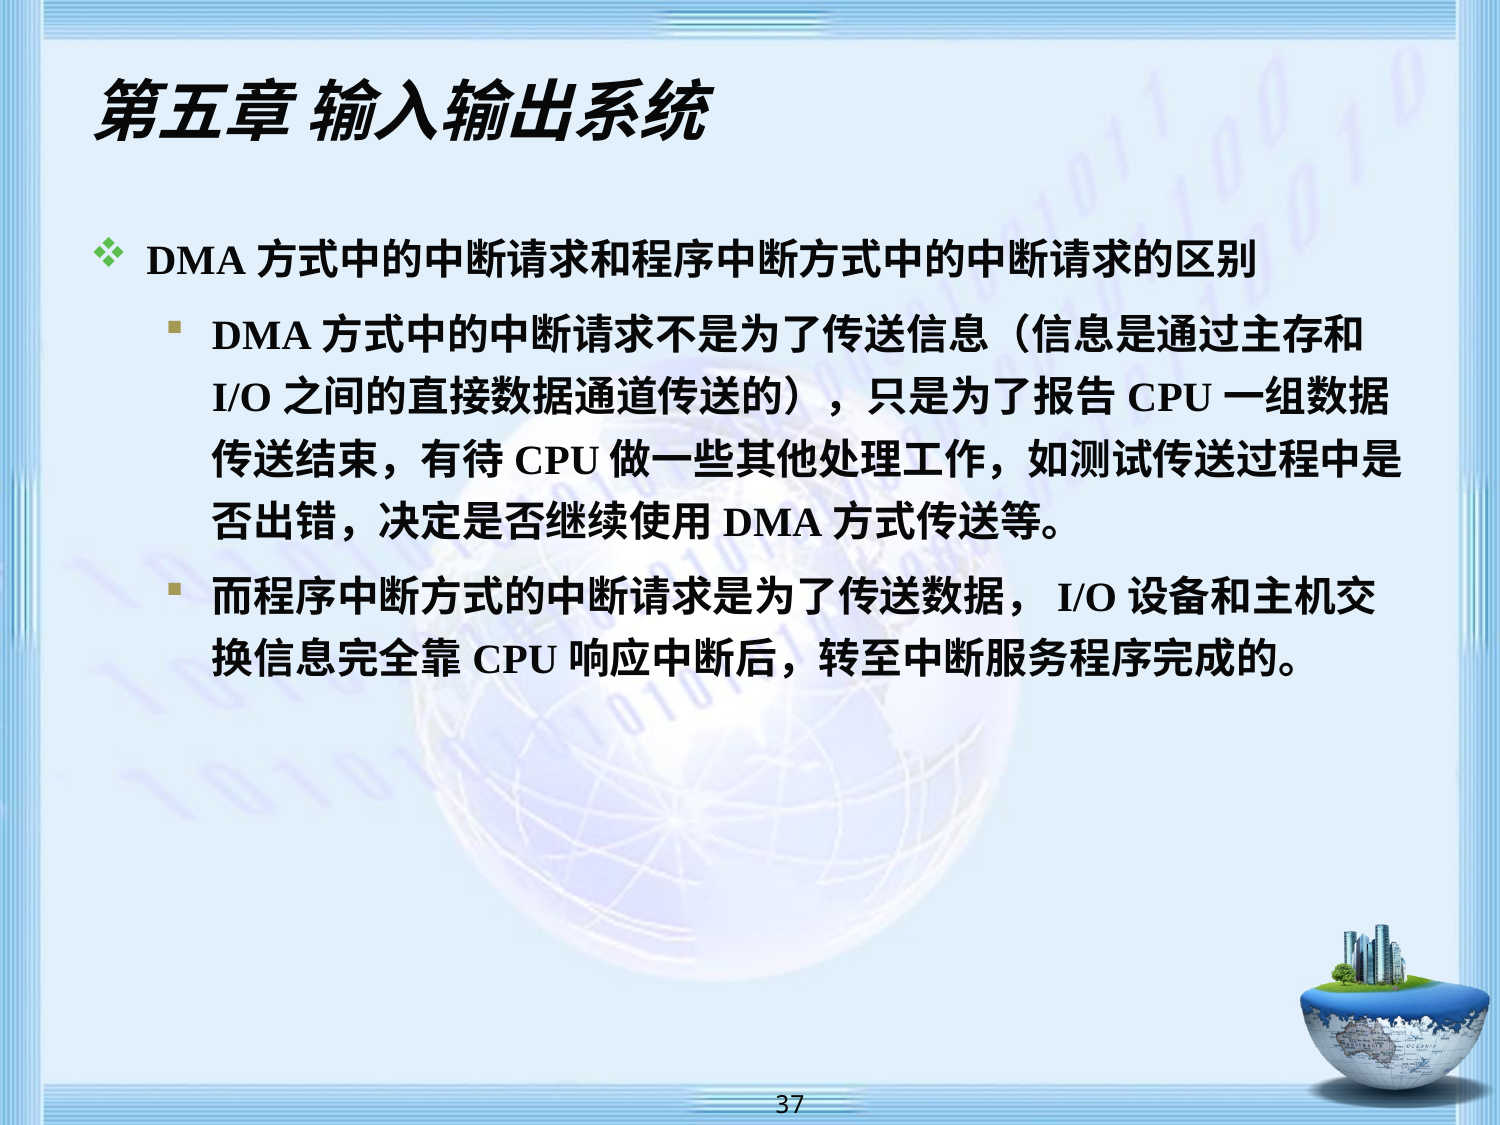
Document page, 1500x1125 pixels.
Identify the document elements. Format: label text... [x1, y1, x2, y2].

title 第五章 输入输出系统 [75, 37, 1425, 180]
list DMA方式中的中断请求和程序中断方式中的中断请求的区别 DMA方式中的中断请求不是为了传送信息（信息是通过主存和I/O之间的直接数据通道传送的），只是为了报告CPU一组数据传送结束，有待CPU做一些其他处理工作，如测试传送过程中是否出错，决定是否继续使用DMA方式传送等。 而程序中断方式的中断请求是为了传送数据，I/O设备和主机交换信息完全靠CPU响应中断后，转至中断服务程序完成的。 [75, 212, 1425, 1038]
picture [0, 0, 1500, 1125]
footer 37 [512, 1072, 988, 1113]
